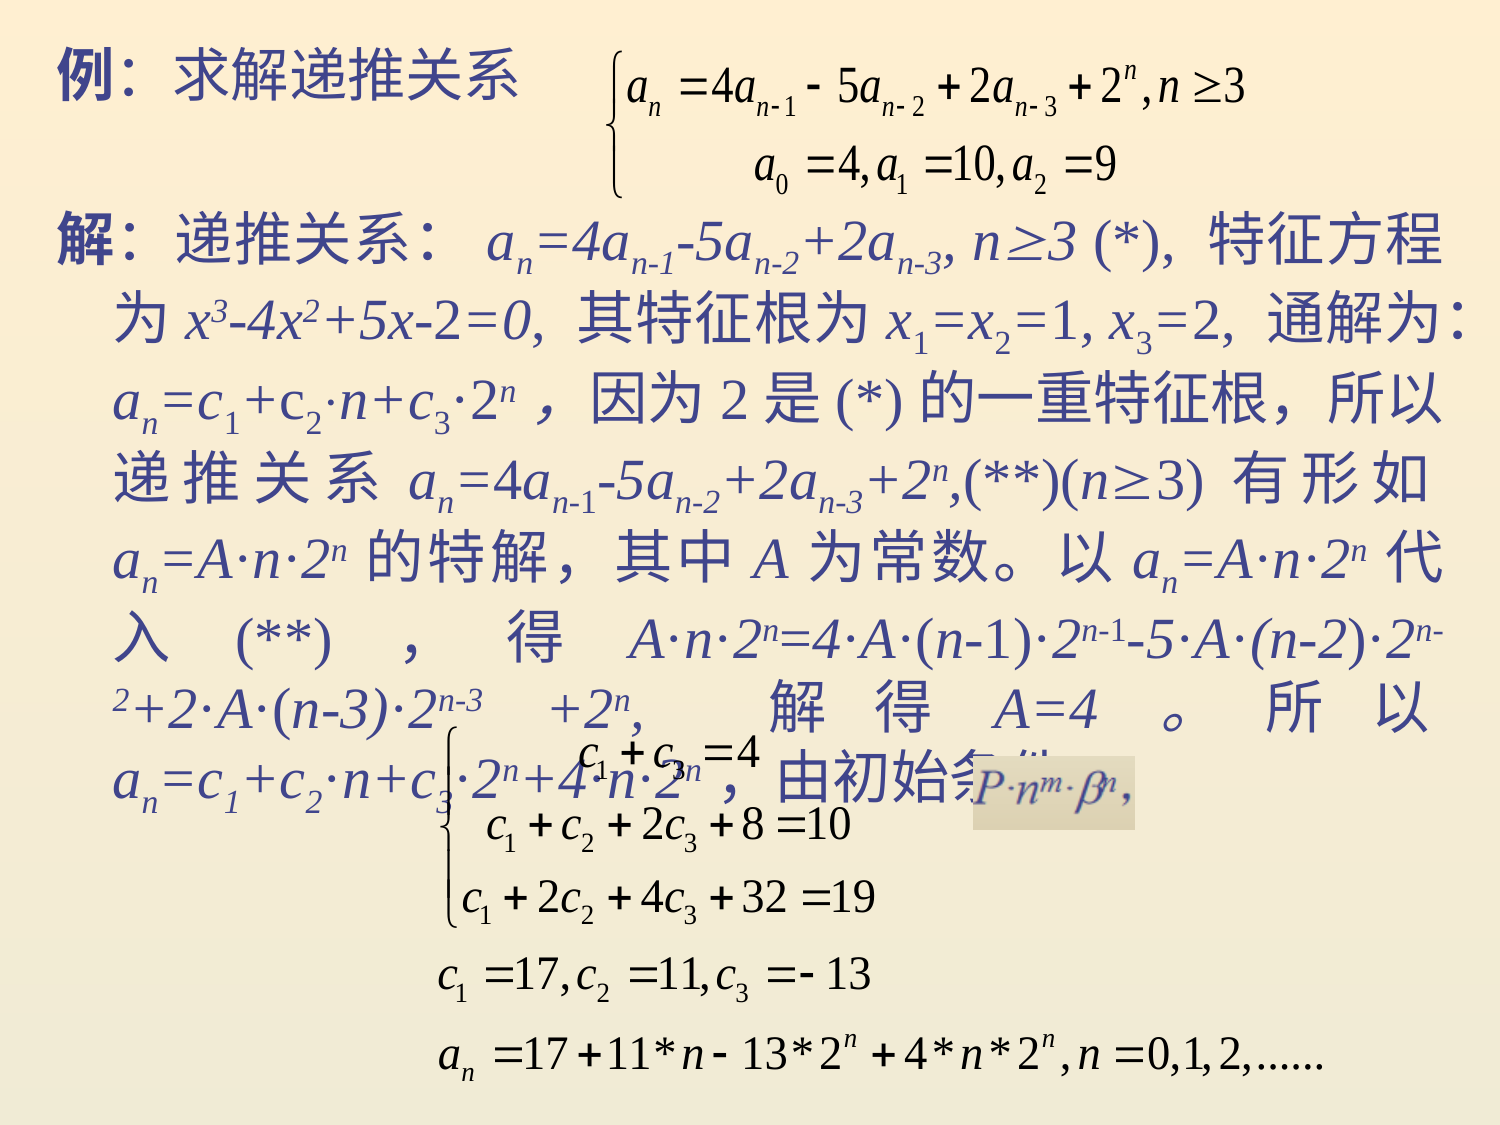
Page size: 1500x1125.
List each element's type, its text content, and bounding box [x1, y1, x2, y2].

picture [973, 756, 1136, 831]
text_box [430, 715, 1333, 1095]
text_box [596, 42, 1254, 209]
list 例：求解递推关系 解：递推关系：an=4an-1-5an-2+2an-3, n3 (*), 特征方程为x3-4x2+5x-2=0, 其特征根为x1=x2=1, x3=2, 通解为：an=c1+c2·n+c3·2n，因为2是(*)的一重特征根，所以递推关系an=4an-1-5an-2+2an-3+2n,(**)(n3)有形如an=A·n·2n的特解，其中A为常数。以an=A·n·2n代入(**)，得A·n·2n=4·A·(n-1)·2n-1-5·A·(n-2)·2n-2+2·A·(n-3)·2n-3 +2n, 解得A=4。所以an=c1+c2·n+c3·2n+4·n·2n，由初始条件 [40, 30, 1460, 918]
